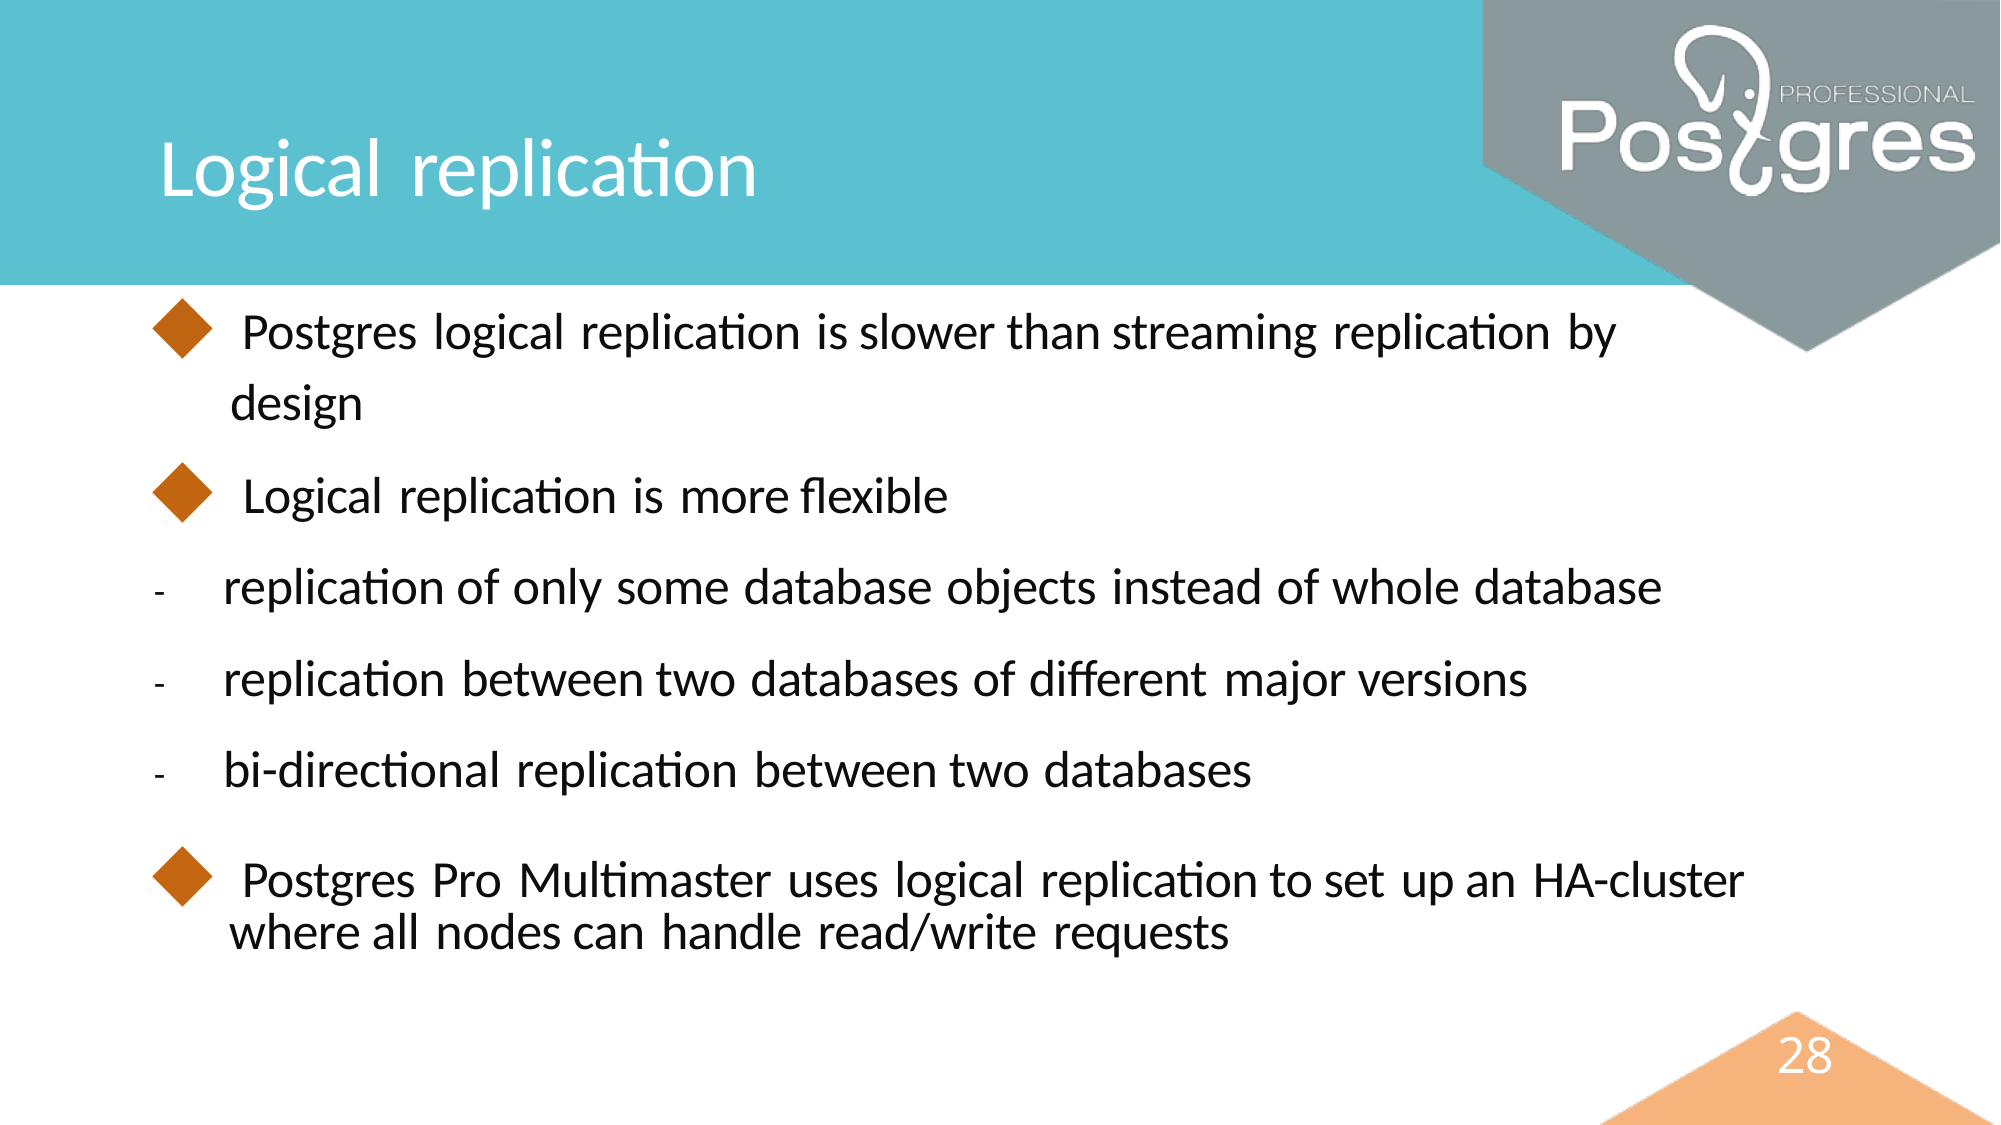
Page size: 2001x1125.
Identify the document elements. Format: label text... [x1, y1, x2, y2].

text_box [0, 0, 1482, 285]
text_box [1599, 1011, 1995, 1125]
text_box ◆ Postgres logical replication is slower than streaming replication by design ◆ Logical replication is more flexible - replication of only some database objects instead of whole database - replication between two databases of different major versions - bi-directional replication between two databases ◆ Postgres Pro Multimaster uses logical replication to set up an HA-cluster where all nodes can handle read/write requests [150, 318, 1746, 961]
picture [1482, 0, 2000, 353]
text_box Logical replication [157, 132, 764, 214]
